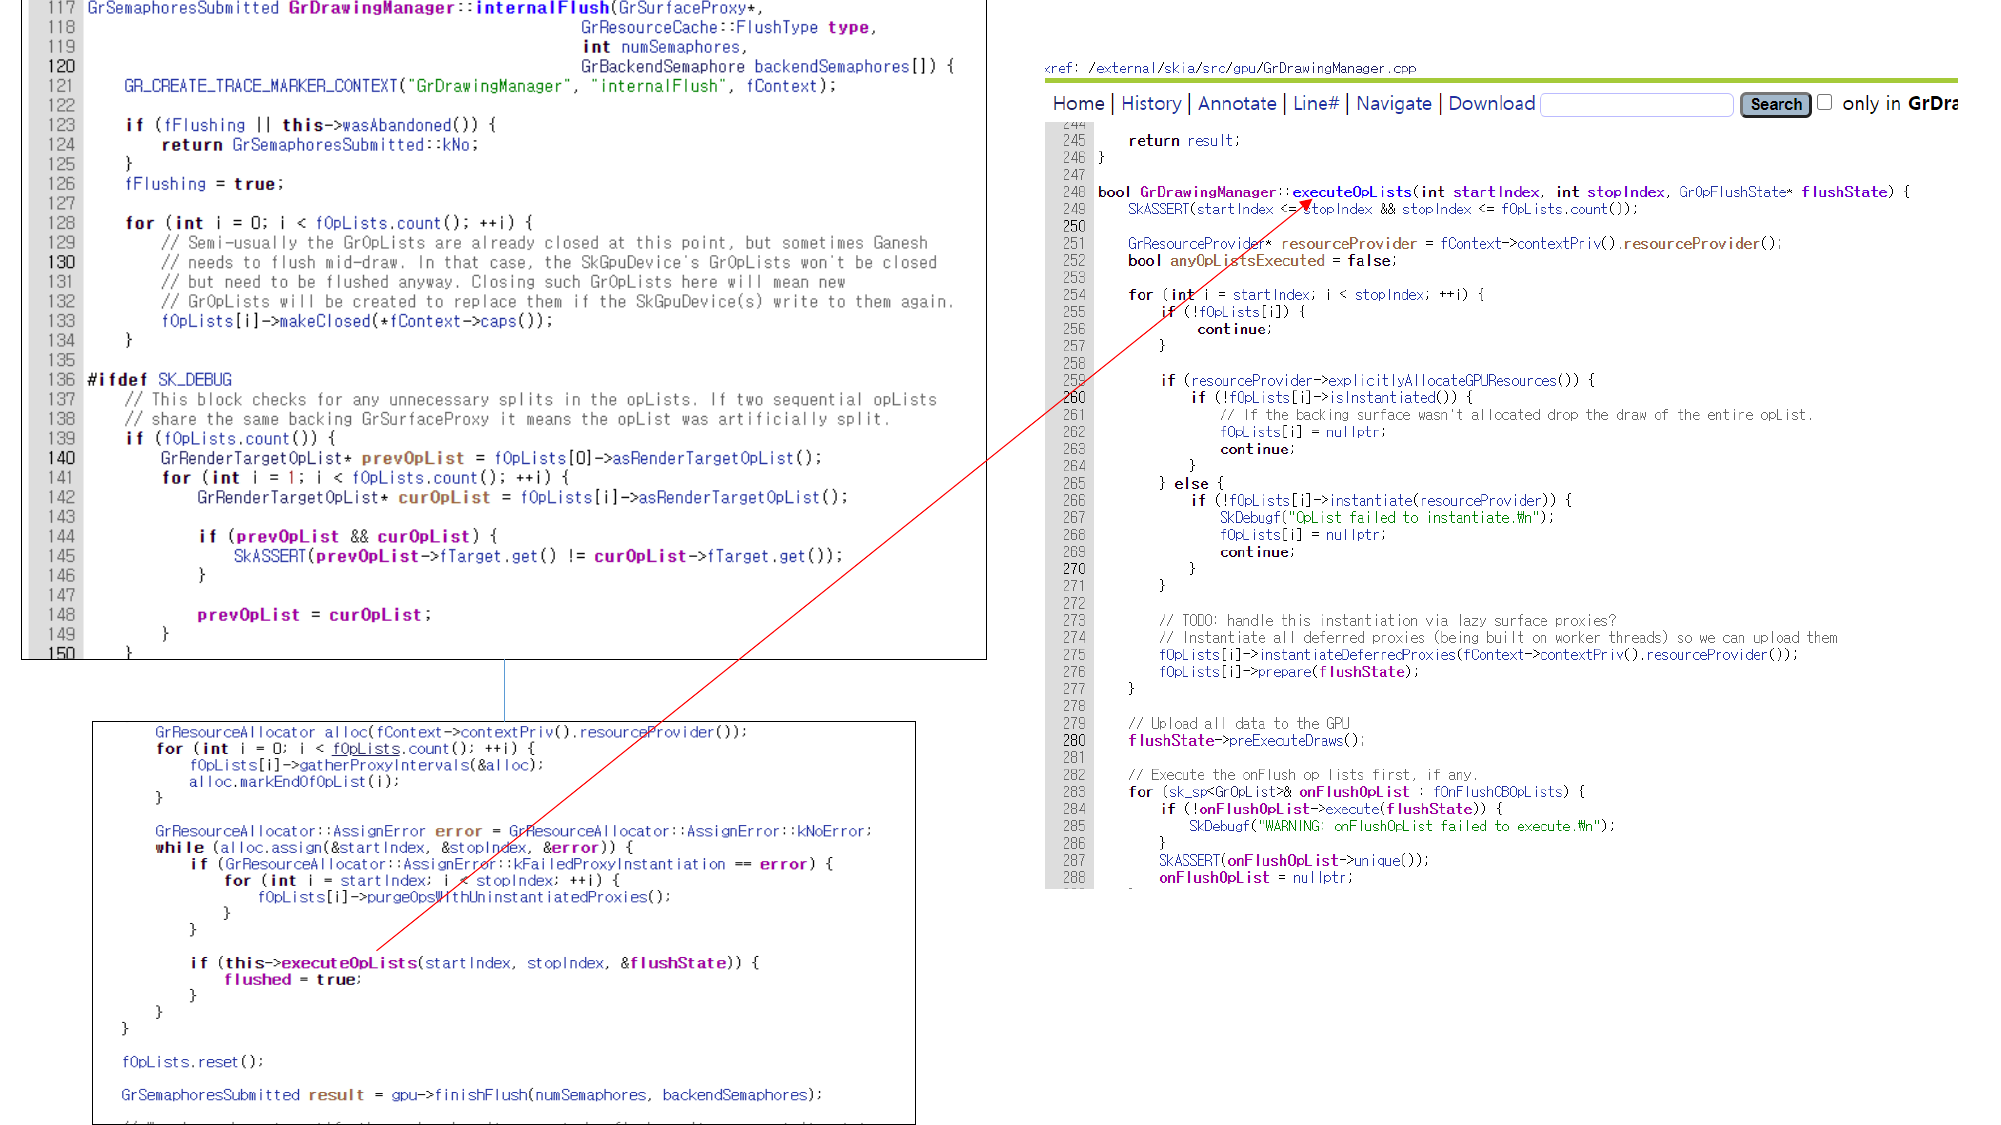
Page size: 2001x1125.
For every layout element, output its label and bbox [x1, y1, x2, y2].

picture [92, 721, 916, 1125]
picture [21, 0, 987, 660]
text_box [376, 198, 1313, 951]
picture [1045, 52, 1958, 889]
